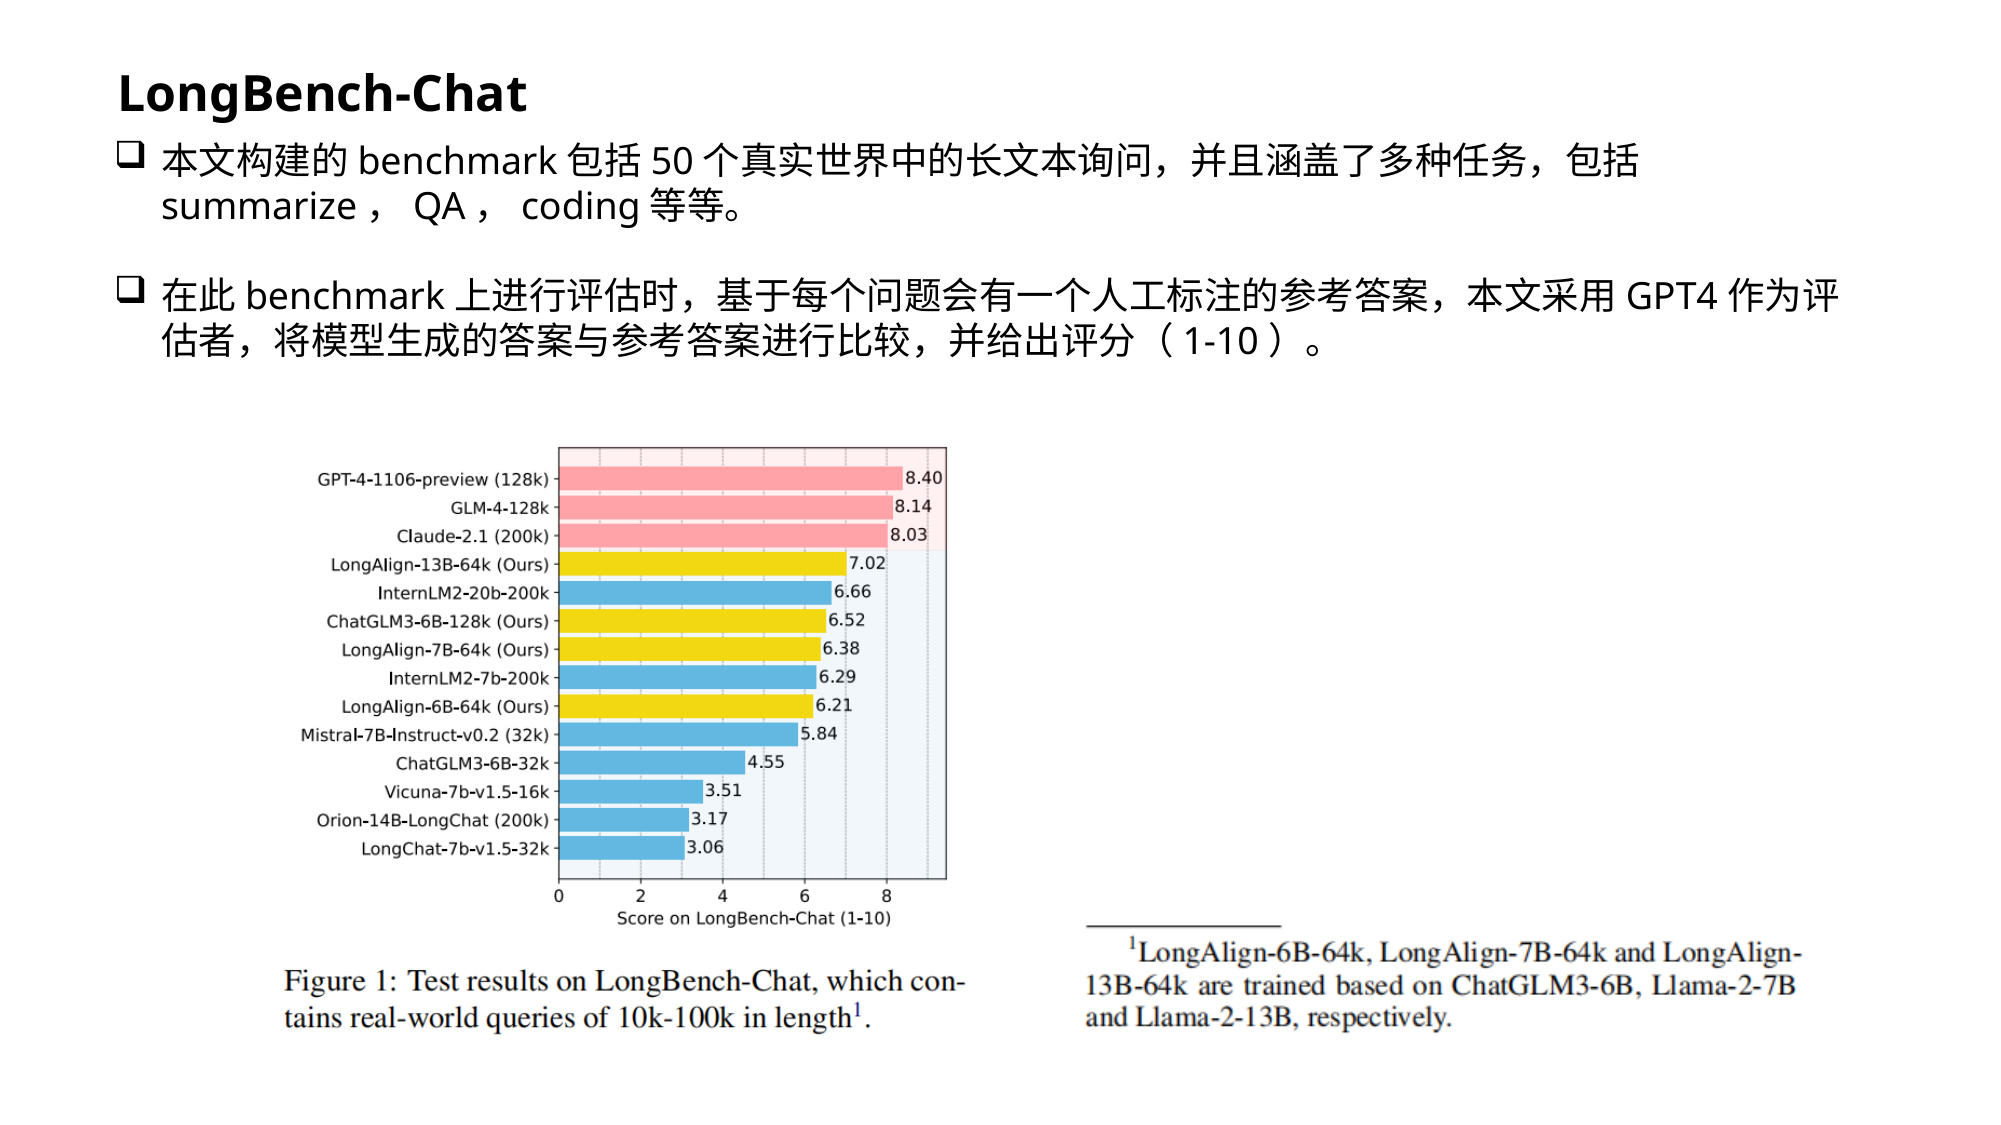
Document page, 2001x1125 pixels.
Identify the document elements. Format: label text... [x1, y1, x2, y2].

text_box LongBench-Chat [102, 53, 544, 129]
picture [254, 433, 1000, 1050]
text_box 本文构建的benchmark包括50个真实世界中的长文本询问，并且涵盖了多种任务，包括summarize，QA，coding等等。 在此benchmark上进行评估时，基于每个问题会有一个人工标注的参考答案，本文采用GPT4作为评估者，将模型生成的答案与参考答案进行比较，并给出评分（1-10）。 [99, 129, 1890, 370]
picture [1070, 910, 1829, 1050]
